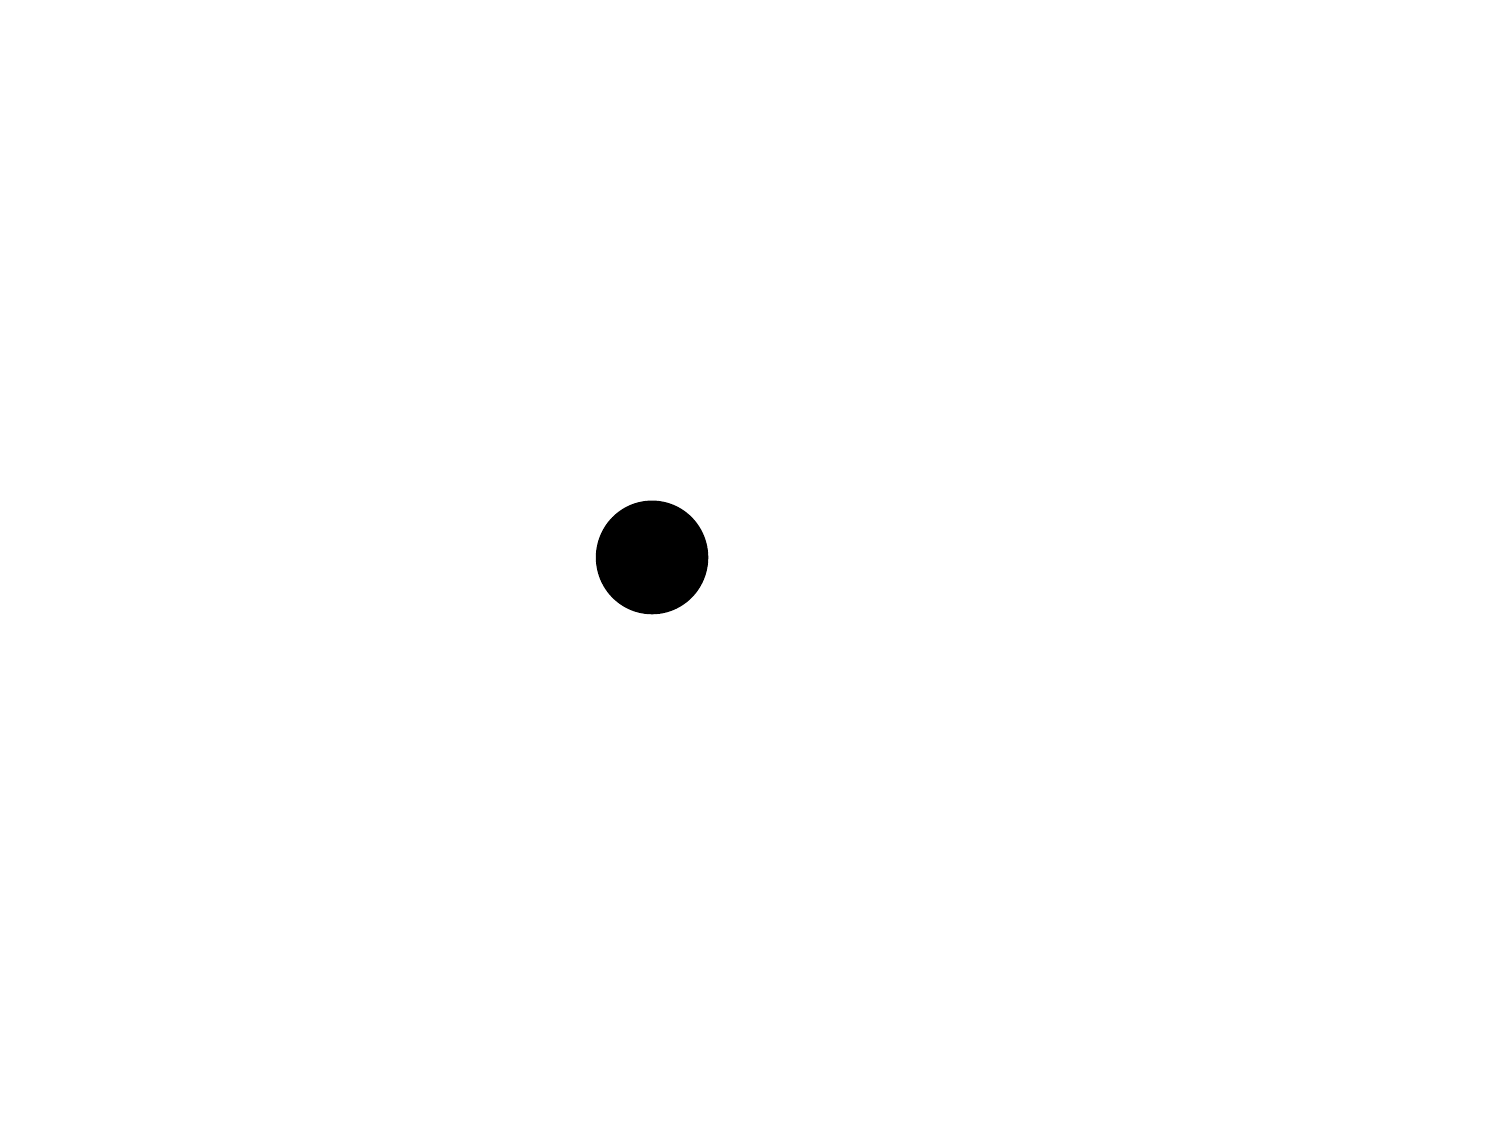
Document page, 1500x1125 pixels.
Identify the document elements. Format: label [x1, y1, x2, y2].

text_box [594, 499, 710, 616]
